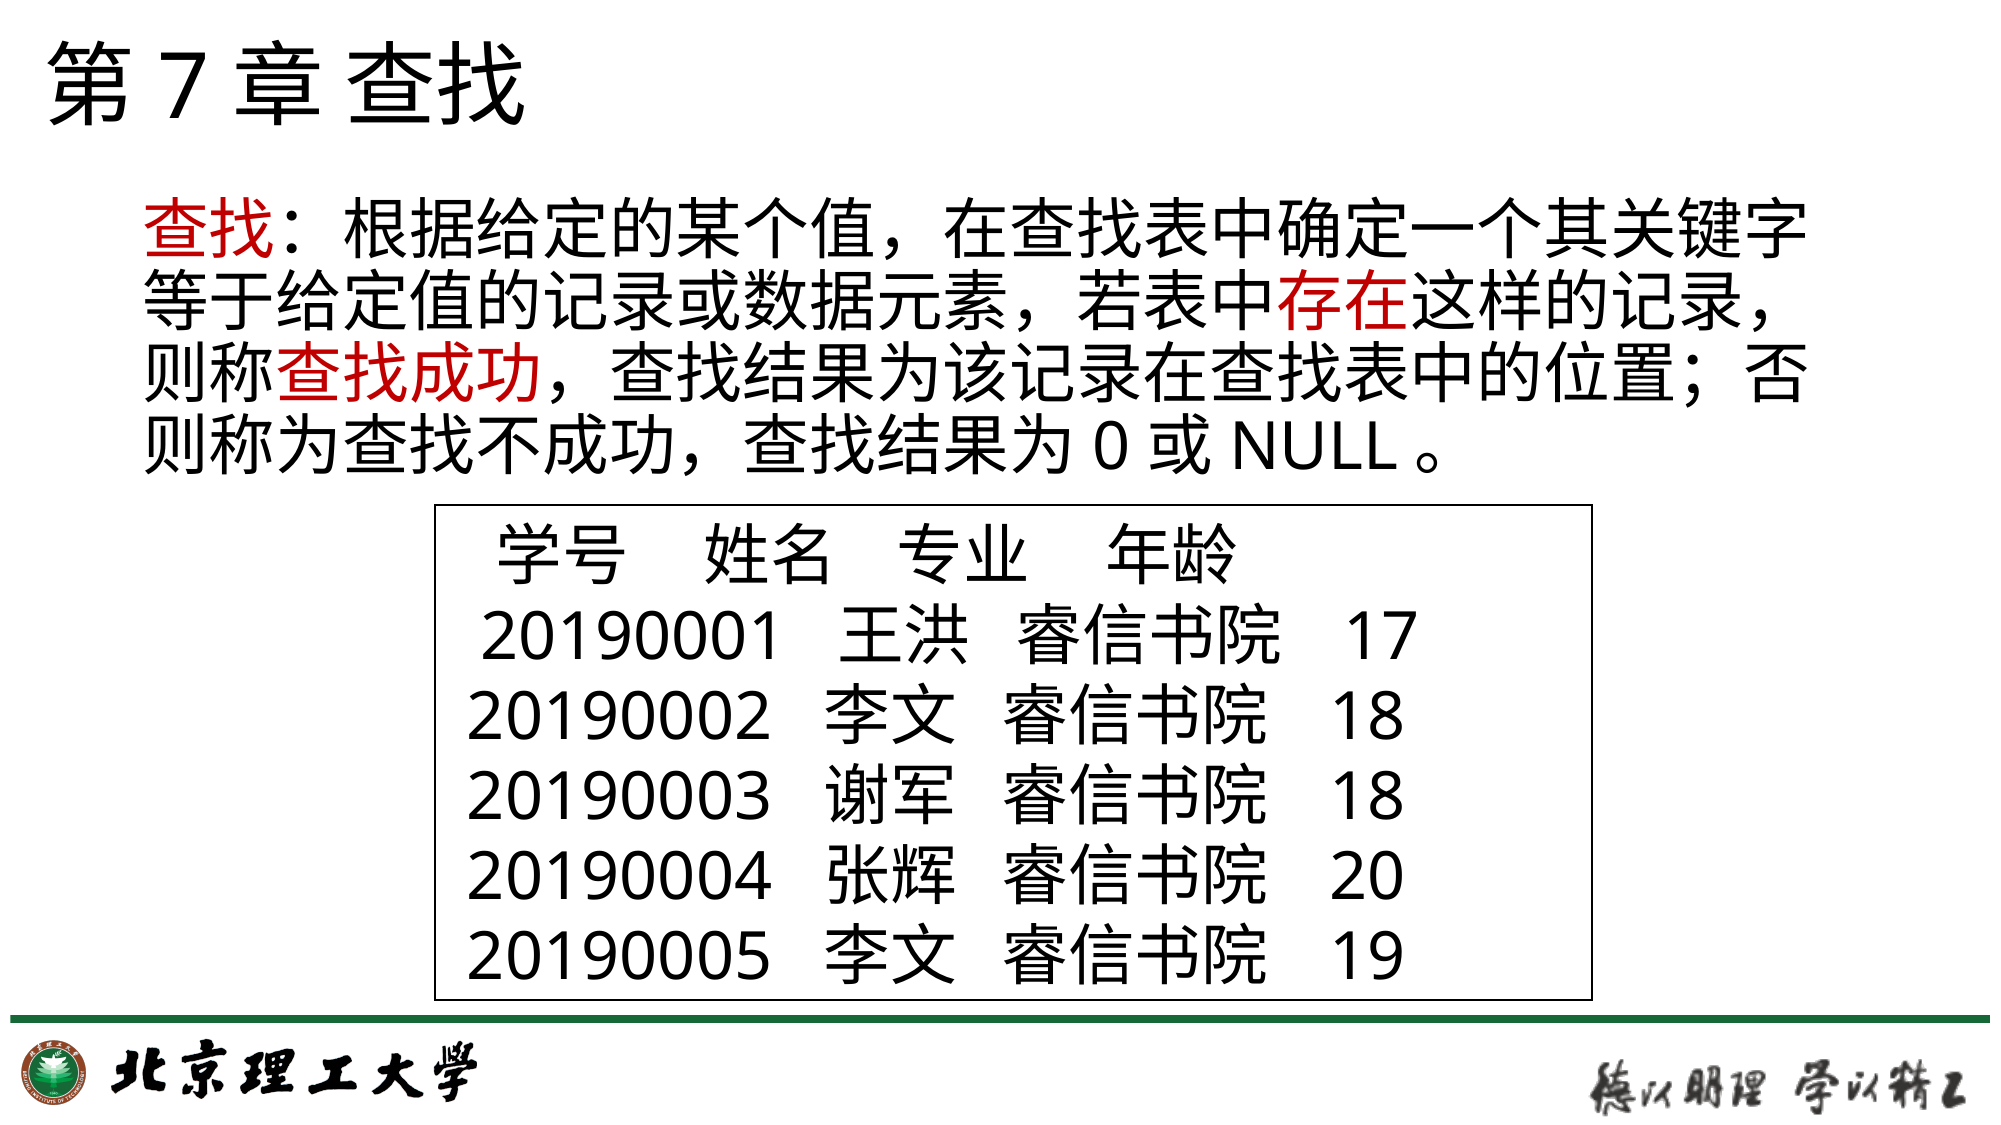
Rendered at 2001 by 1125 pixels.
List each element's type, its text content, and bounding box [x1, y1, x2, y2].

list 查找：根据给定的某个值，在查找表中确定一个其关键字等于给定值的记录或数据元素，若表中存在这样的记录，则称查找成功，查找结果为该记录在查找表中的位置；否则称为查找不成功，查找结果为0或NULL。 [127, 188, 1853, 903]
title 第7章 查找 [28, 0, 1754, 198]
text_box 学号 姓名 专业 年龄 20190001 王洪 睿信书院 17 20190002 李文 睿信书院 18 20190003 谢军 睿信书院 18 20190004 张辉 睿信书院 20 20190005 李文 睿信书院 19 [434, 505, 1592, 1000]
picture [20, 1023, 500, 1123]
picture [1550, 1036, 2000, 1125]
